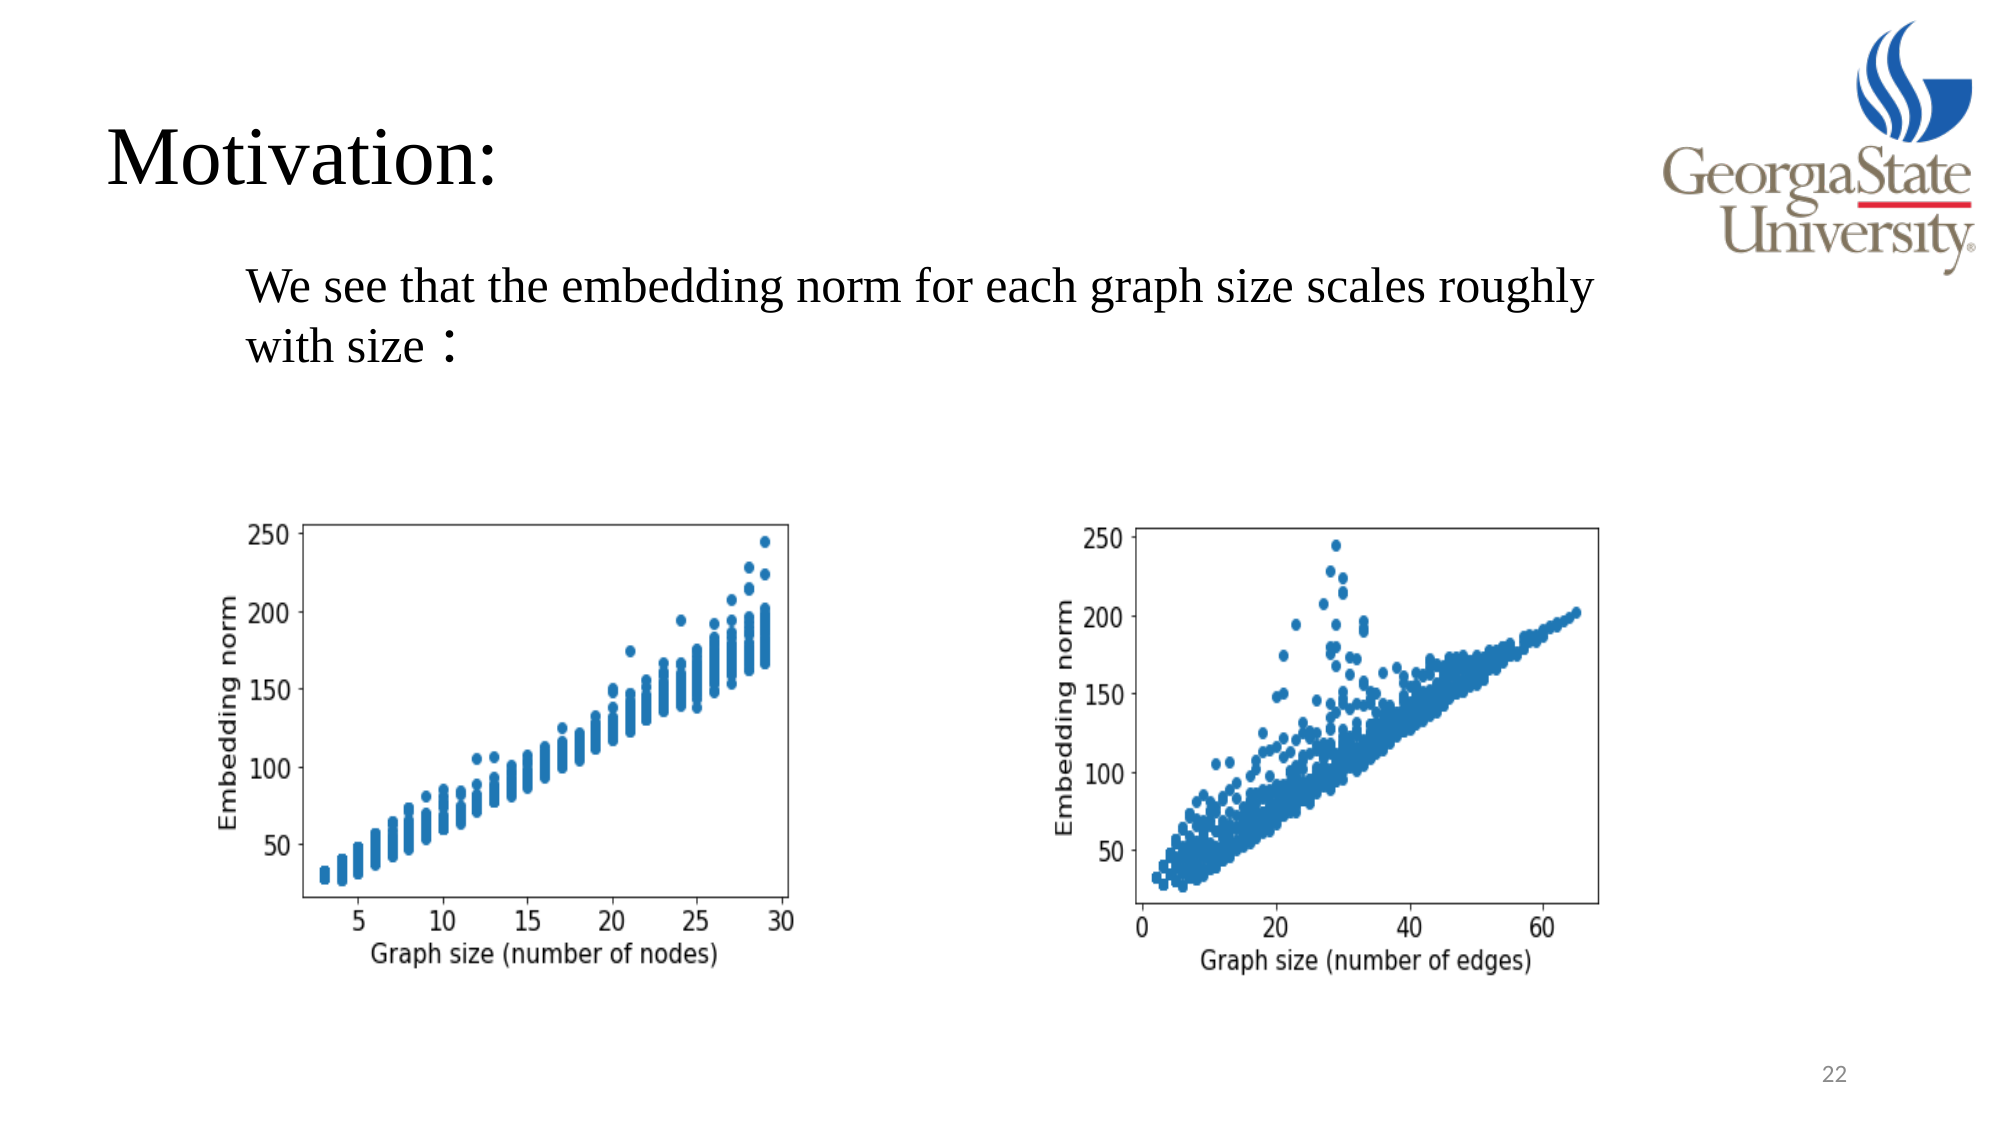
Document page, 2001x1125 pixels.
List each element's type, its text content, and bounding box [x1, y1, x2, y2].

picture [207, 509, 808, 984]
picture [1662, 19, 1977, 277]
text_box We see that the embedding norm for each graph size scales roughly with size： [230, 245, 1663, 380]
picture [1036, 509, 1627, 984]
slide_number 22 [1412, 1042, 1863, 1103]
text_box Motivation: [91, 93, 1092, 209]
